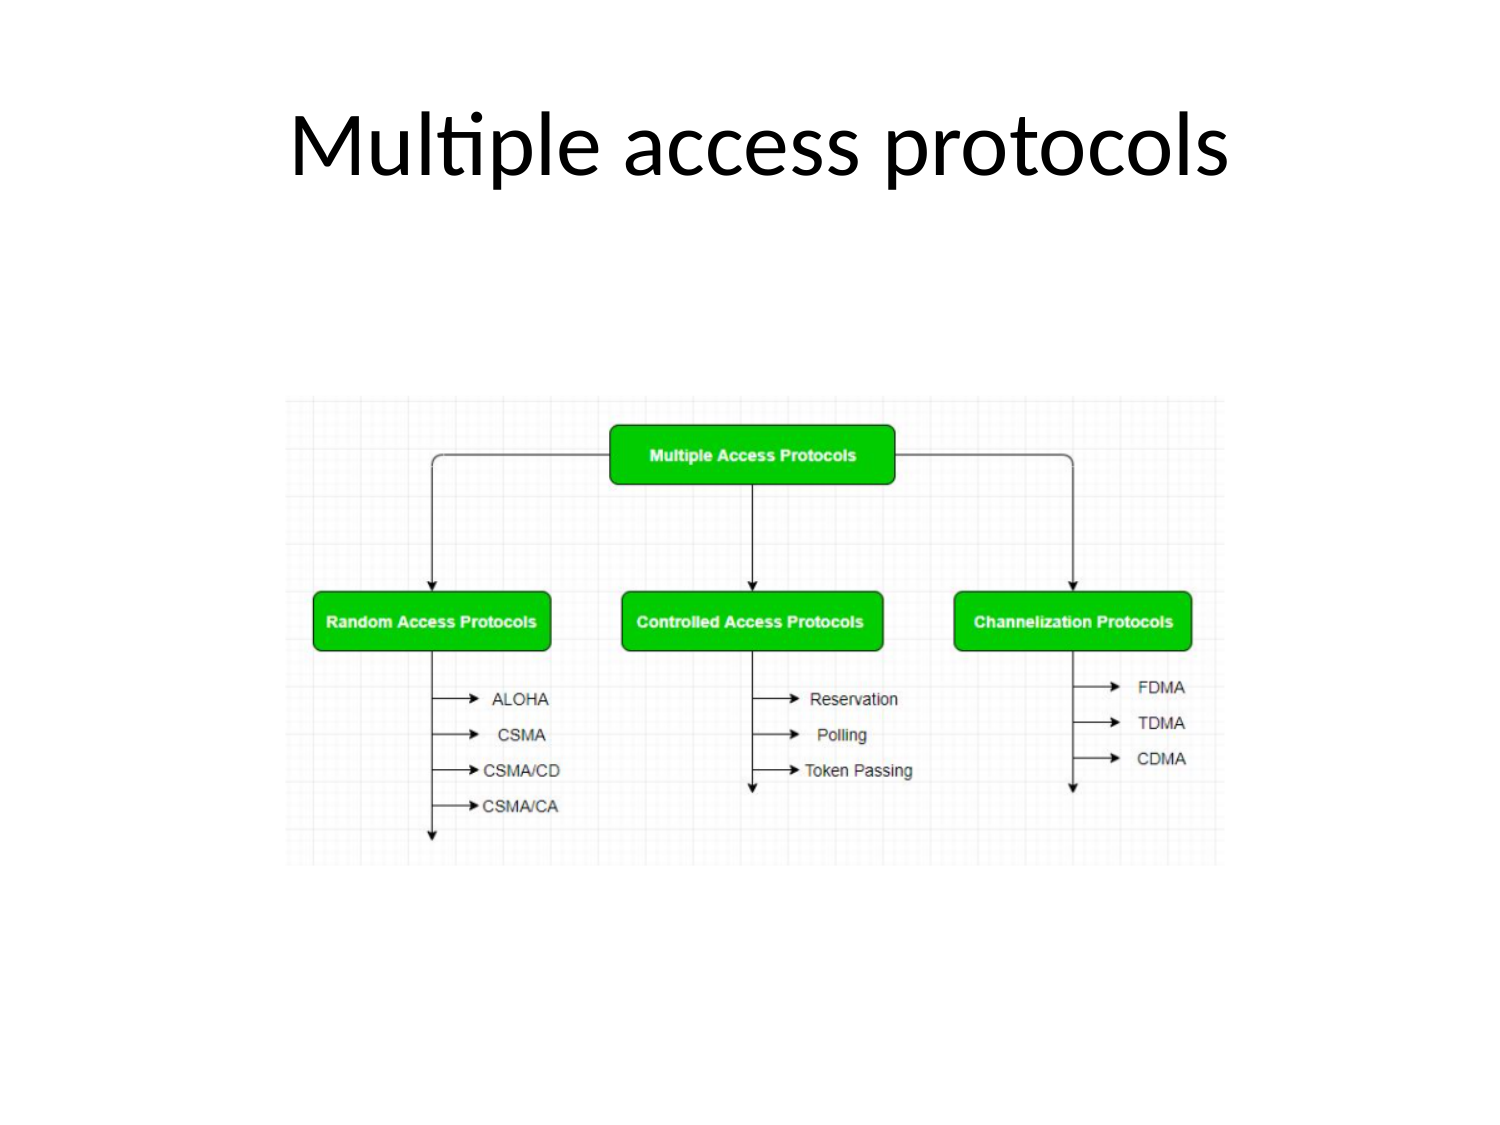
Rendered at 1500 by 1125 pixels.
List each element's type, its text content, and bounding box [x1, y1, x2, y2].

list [272, 390, 1228, 877]
title Multiple access protocols [75, 45, 1425, 233]
